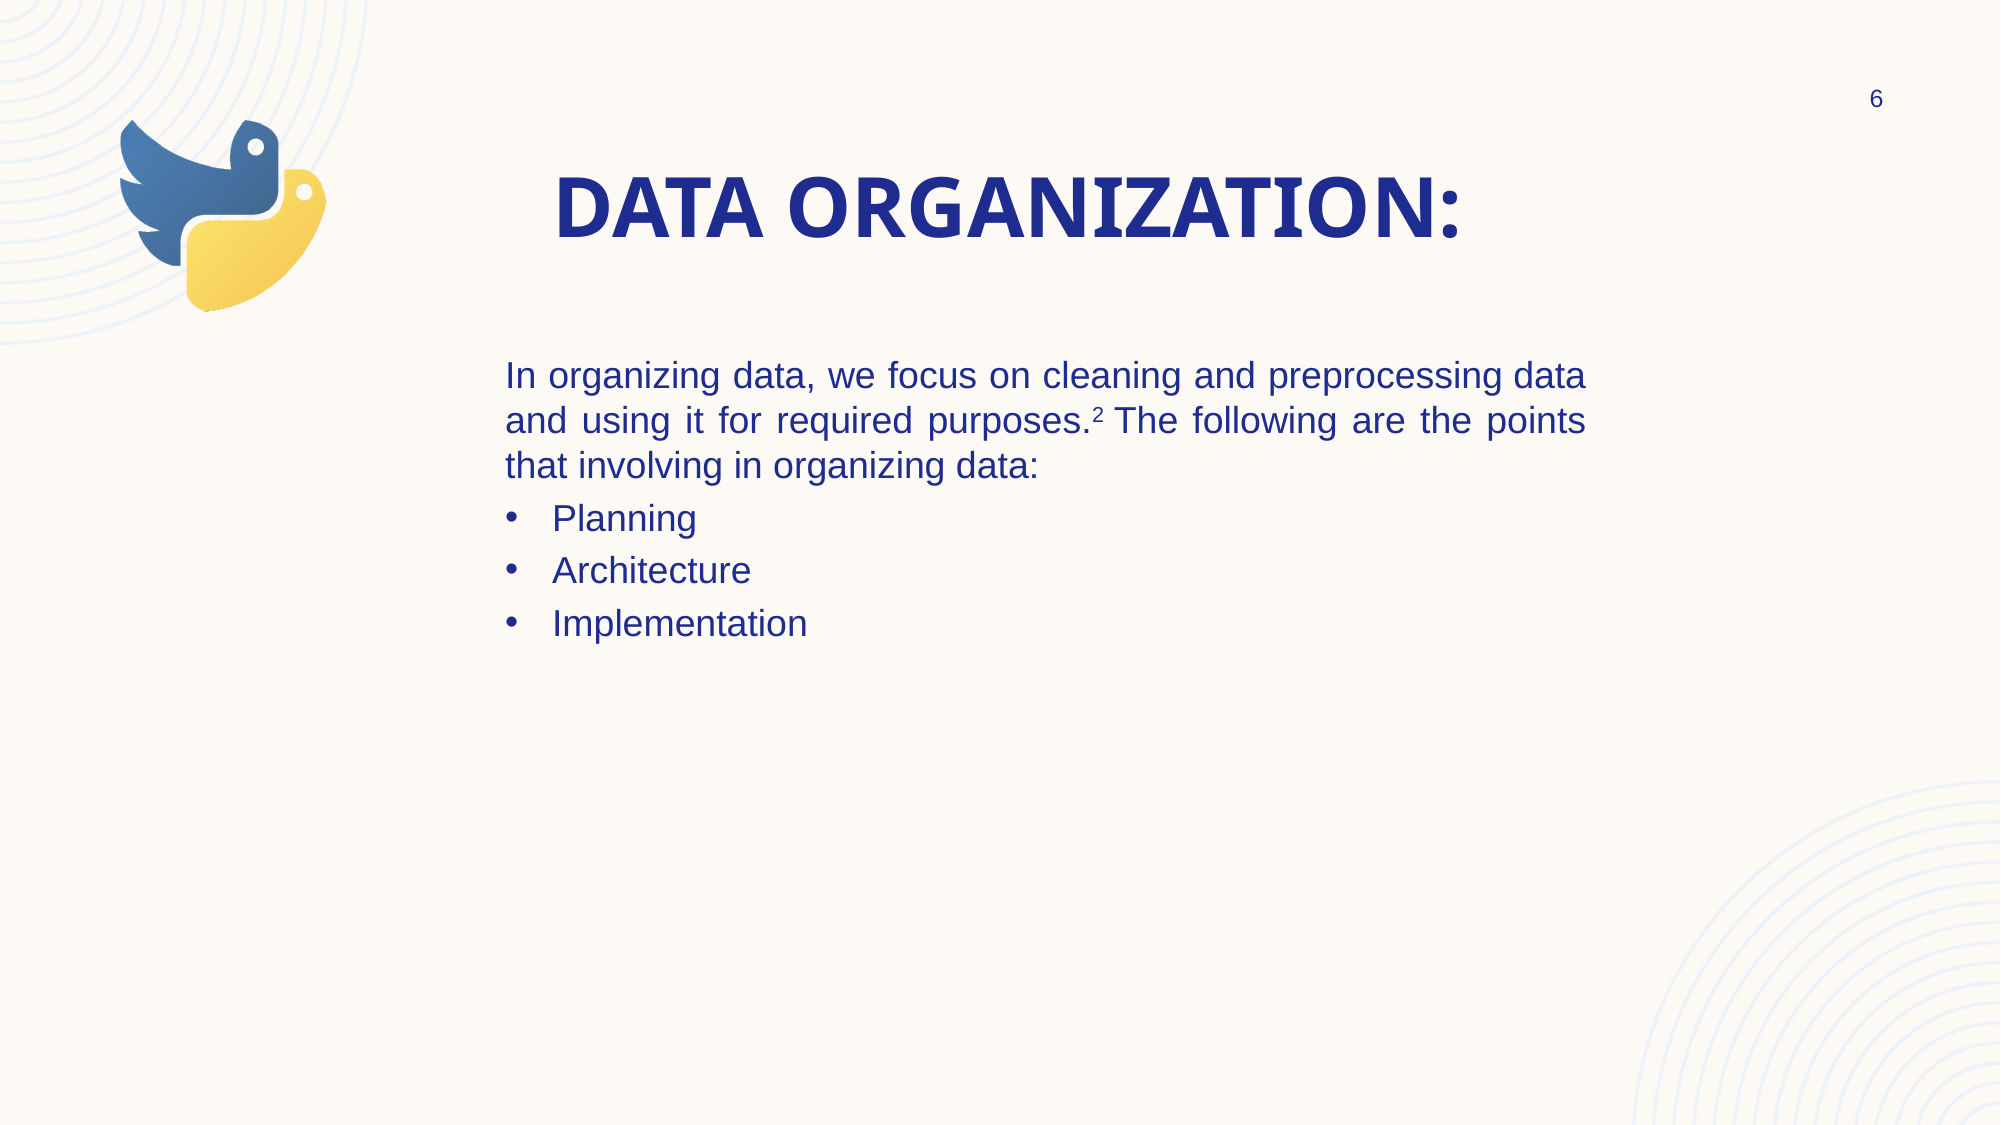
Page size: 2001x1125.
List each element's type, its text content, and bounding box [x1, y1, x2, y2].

slide_number 6 [1795, 75, 1958, 120]
picture [96, 82, 343, 335]
title Data organization: [343, 145, 1884, 272]
list In organizing data, we focus on cleaning and preprocessing data and using it for required purposes.2 The following are the points that involving in organizing data: Planning Architecture Implementation [490, 343, 1602, 936]
